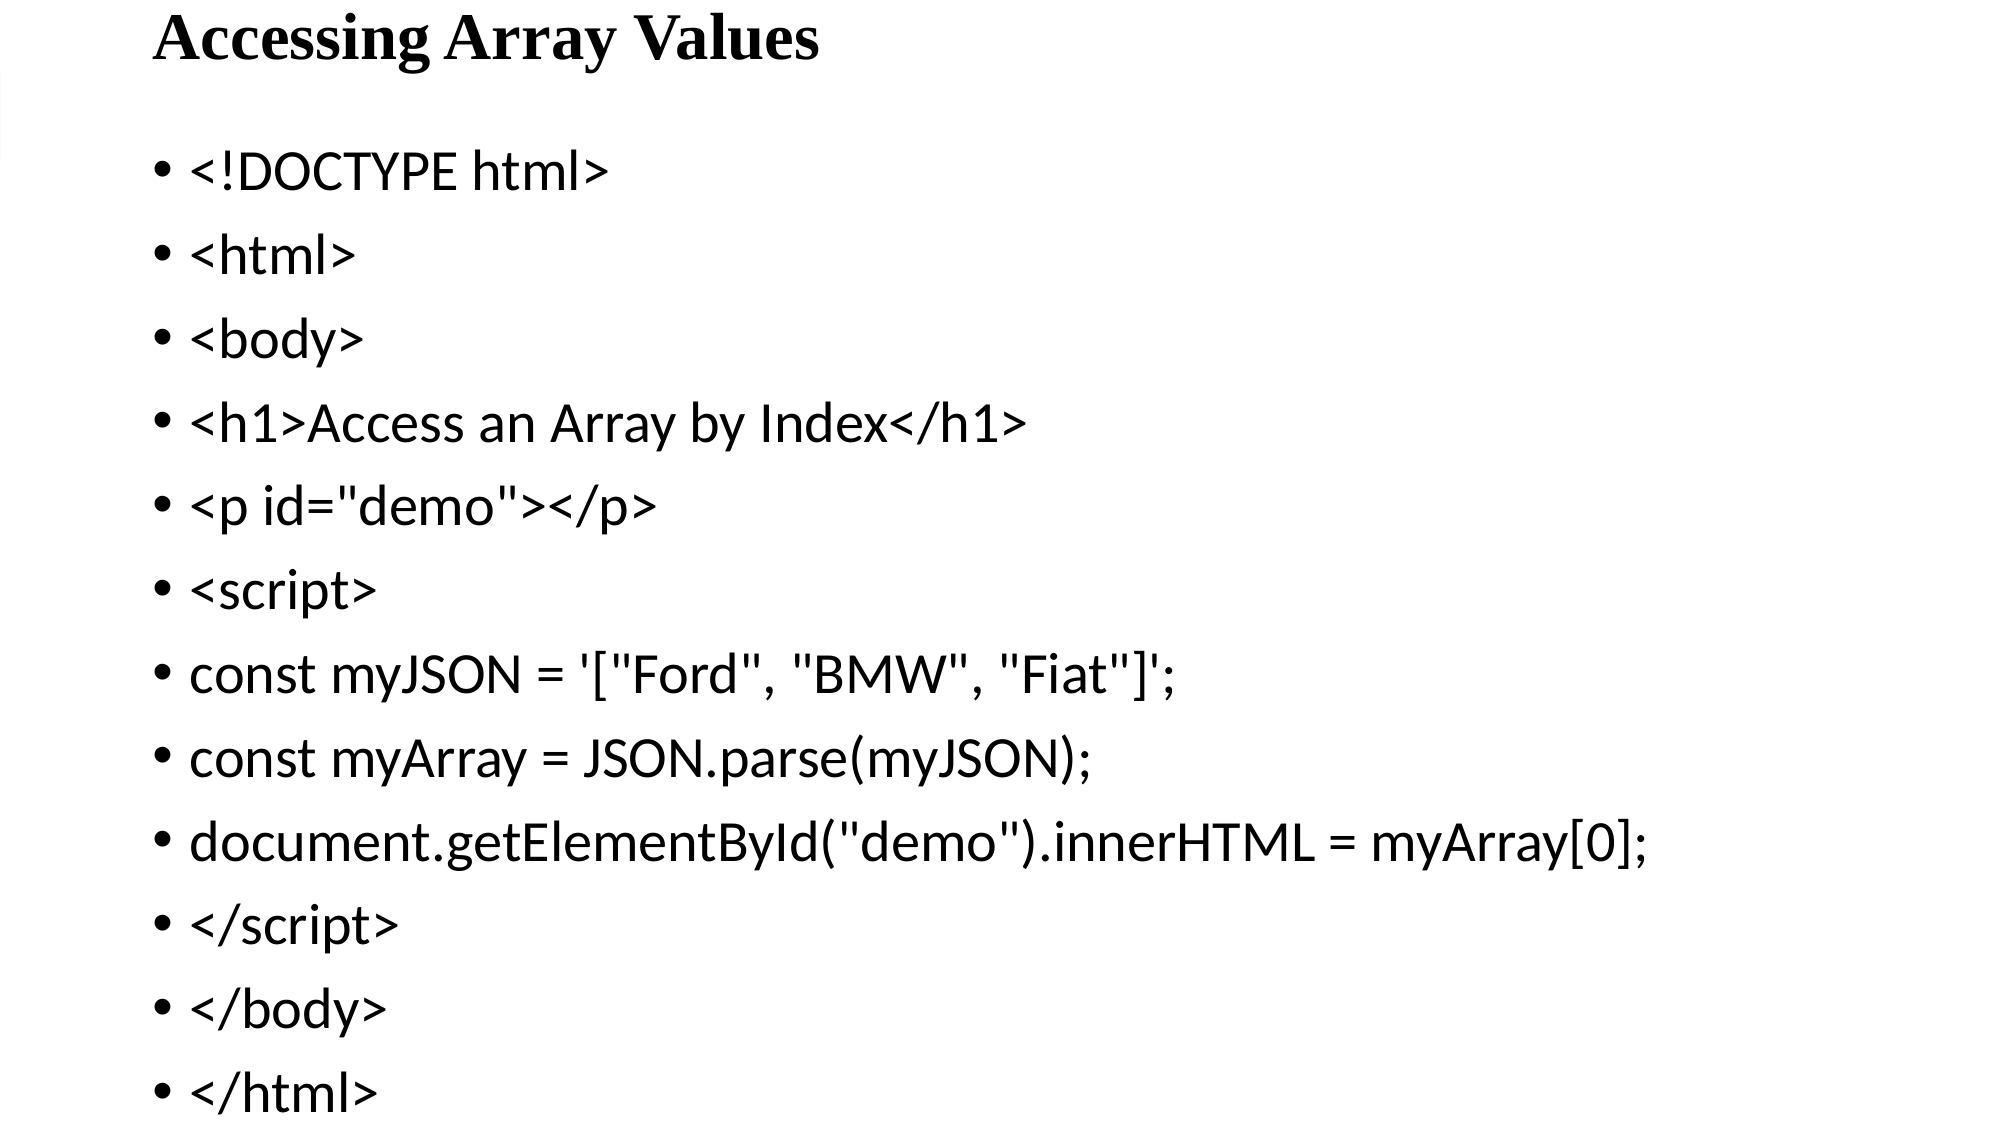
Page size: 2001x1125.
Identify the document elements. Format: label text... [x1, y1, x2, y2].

title Accessing Array Values ❮ Previou ❮ Pre [137, 8, 1863, 132]
list <!DOCTYPE html> <html> <body> <h1>Access an Array by Index</h1> <p id="demo"></p> <script> const myJSON = '["Ford", "BMW", "Fiat"]'; const myArray = JSON.parse(myJSON); document.getElementById("demo").innerHTML = myArray[0]; </script> </body> </html> [137, 132, 1863, 978]
